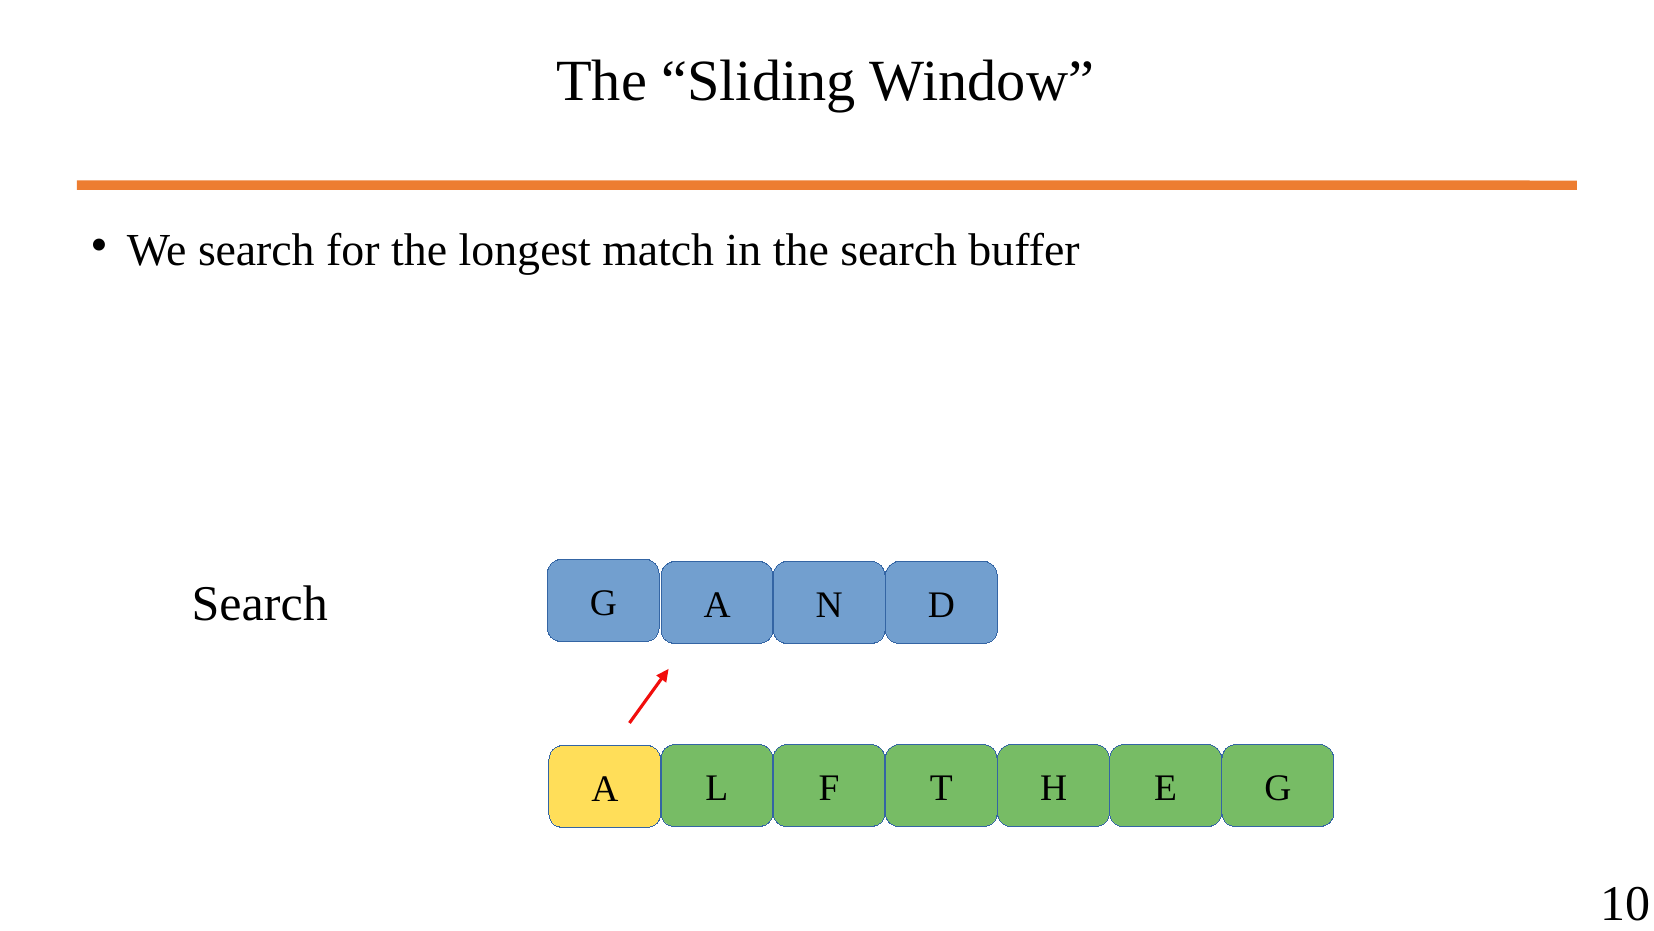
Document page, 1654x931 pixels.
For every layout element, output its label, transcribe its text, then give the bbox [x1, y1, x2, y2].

text_box A [661, 561, 773, 644]
text_box [171, 737, 697, 862]
text_box E [1110, 744, 1222, 827]
text_box Search [53, 562, 466, 637]
text_box 10 [1585, 862, 1654, 931]
text_box N [773, 561, 886, 644]
text_box H [997, 744, 1110, 827]
text_box [629, 668, 669, 724]
text_box The “Sliding Window” [149, 0, 1501, 150]
text_box We search for the longest match in the search buffer [76, 185, 1575, 504]
text_box L [661, 744, 773, 827]
text_box F [773, 744, 885, 827]
text_box G [547, 559, 660, 642]
text_box G [1221, 744, 1334, 827]
text_box D [885, 561, 998, 644]
text_box A [548, 745, 661, 828]
text_box T [885, 744, 998, 827]
